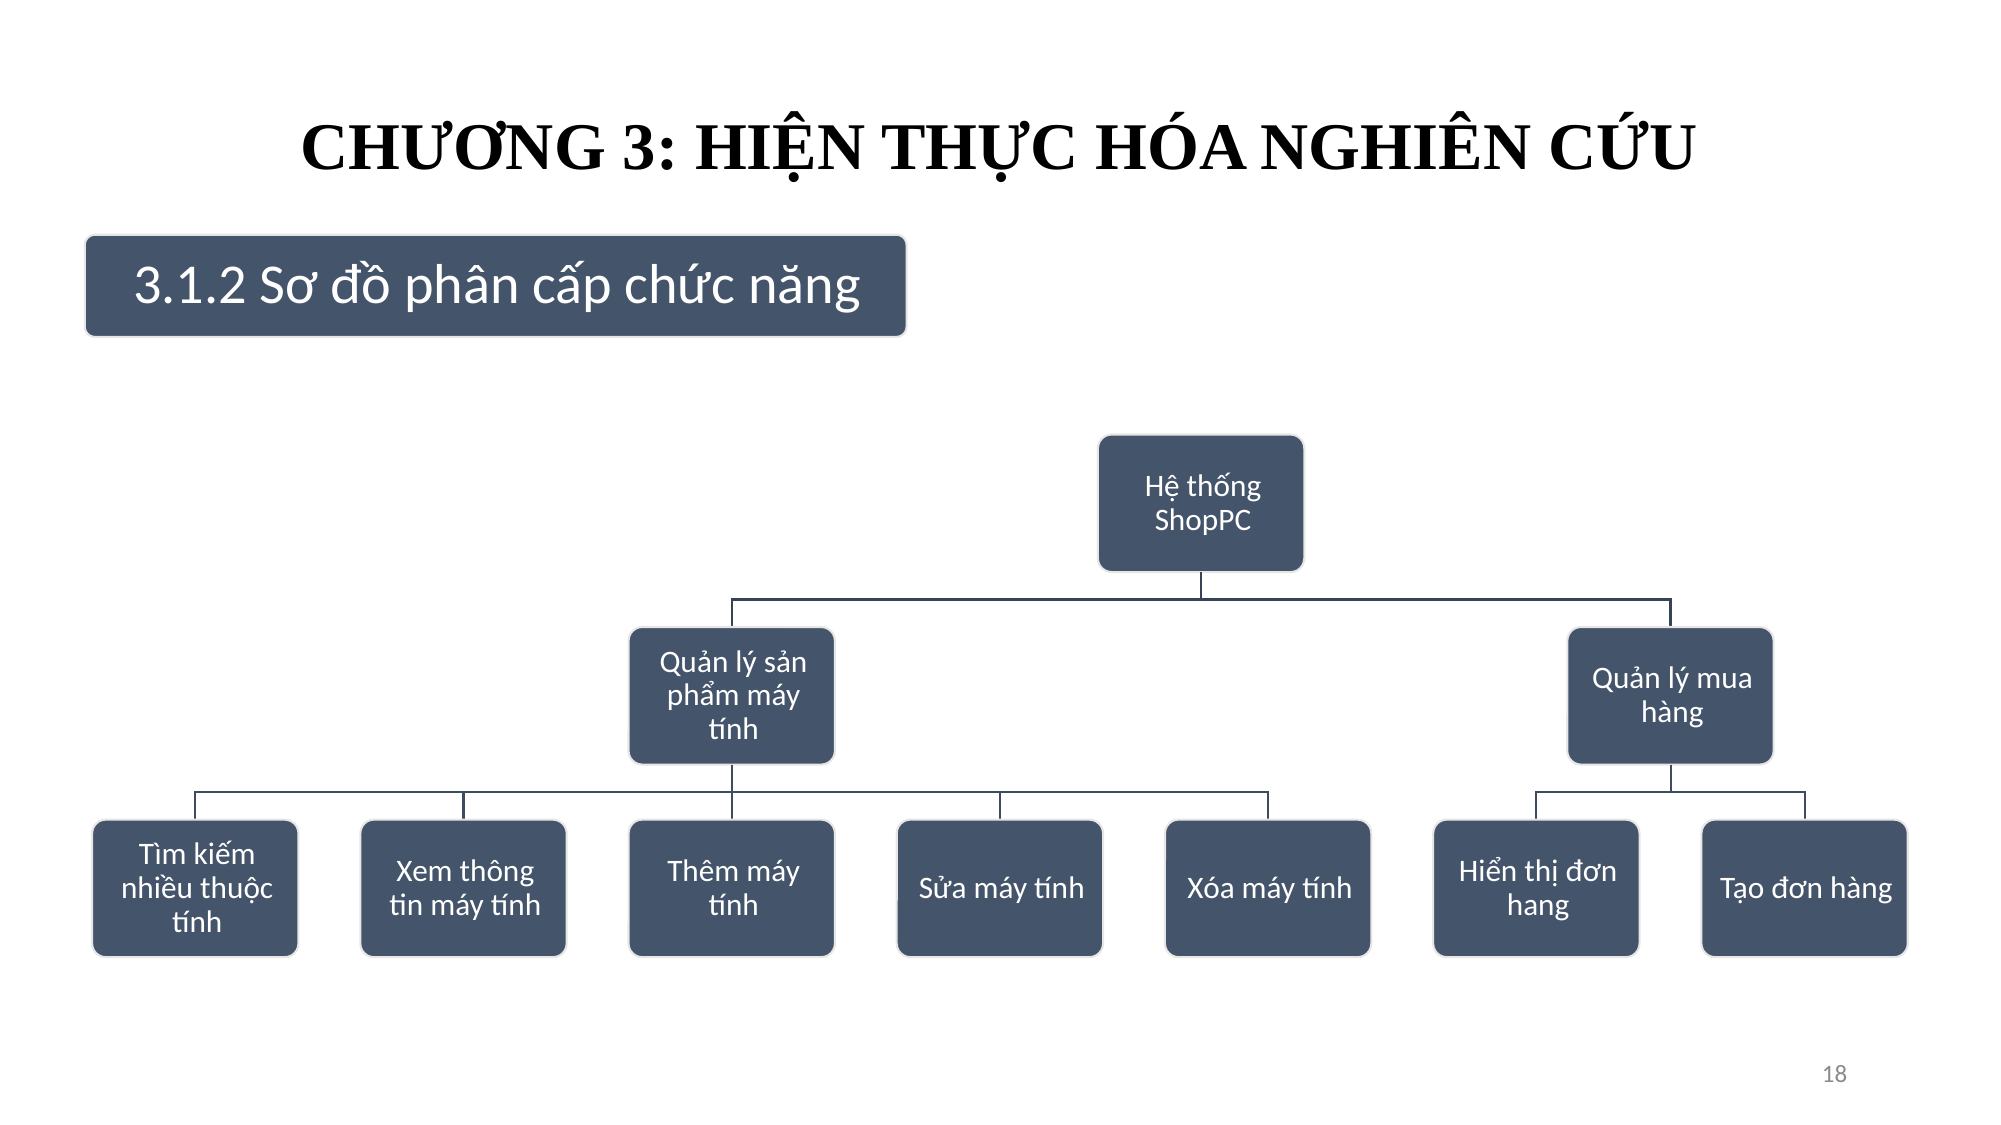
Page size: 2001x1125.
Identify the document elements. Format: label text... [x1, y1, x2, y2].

title CHƯƠNG 3: HIỆN THỰC HÓA NGHIÊN CỨU [249, 113, 1750, 192]
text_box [84, 234, 907, 337]
slide_number 18 [1412, 1042, 1863, 1103]
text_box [91, 379, 1909, 1012]
